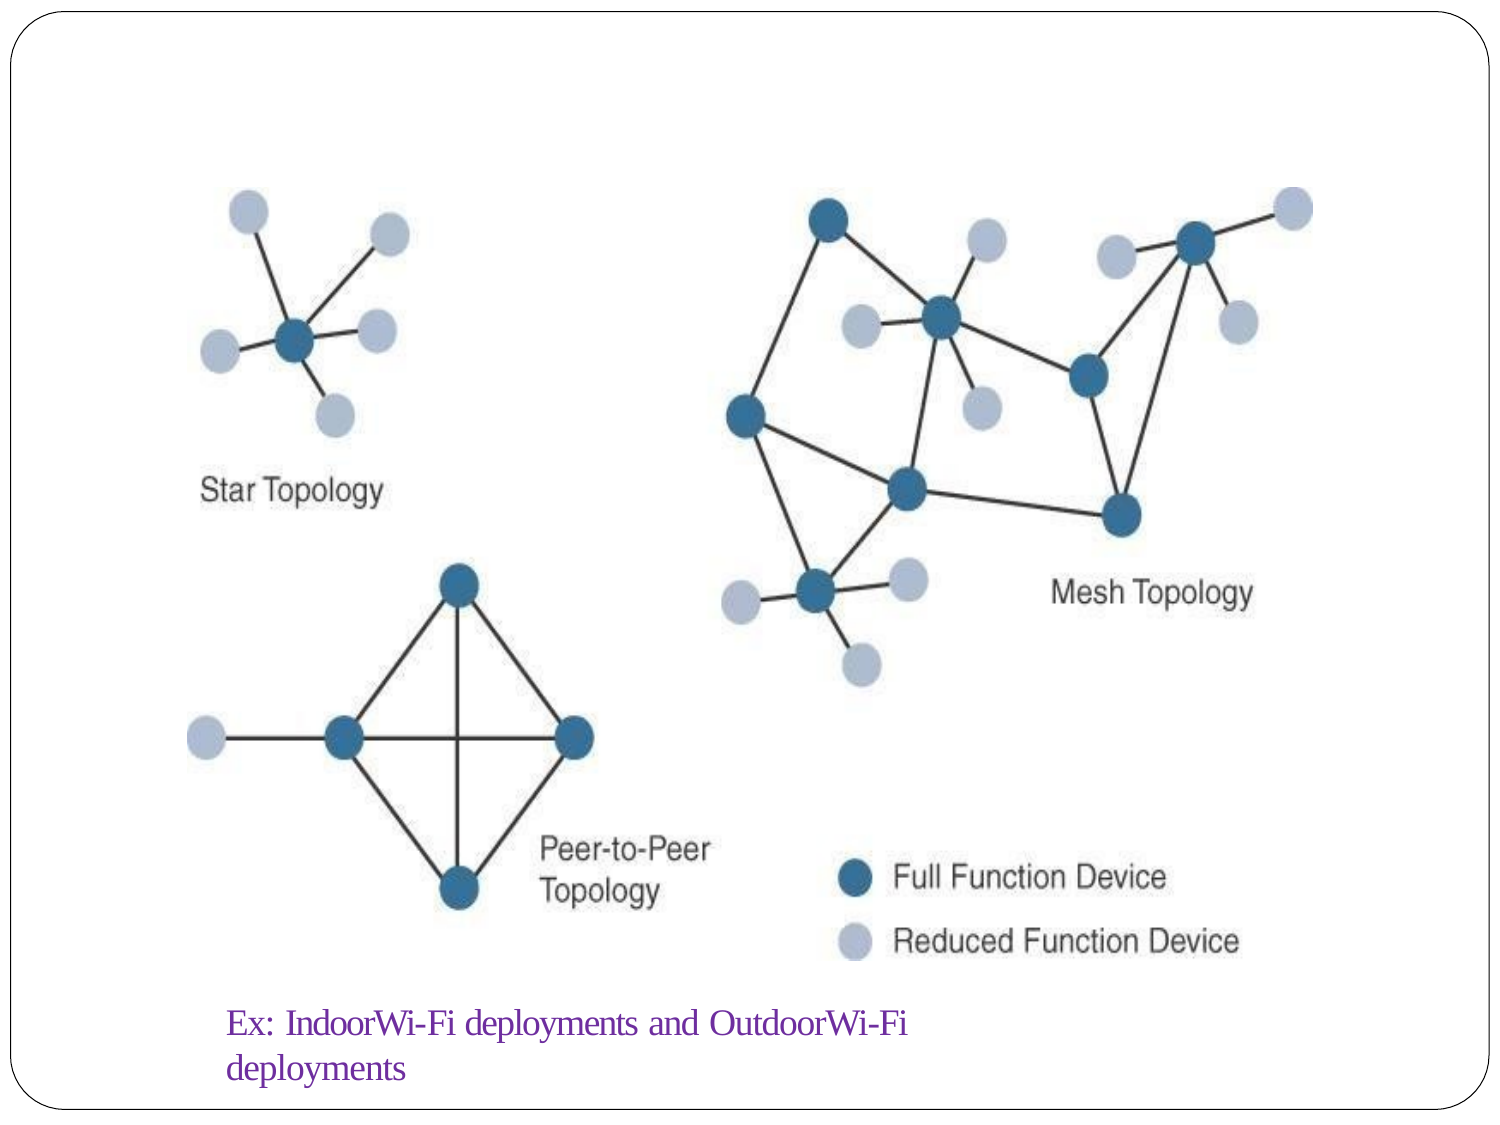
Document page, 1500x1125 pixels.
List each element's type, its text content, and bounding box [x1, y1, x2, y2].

text_box Ex: IndoorWi-Fi deployments and OutdoorWi-Fi deployments [223, 995, 1082, 1088]
picture [187, 187, 1313, 962]
